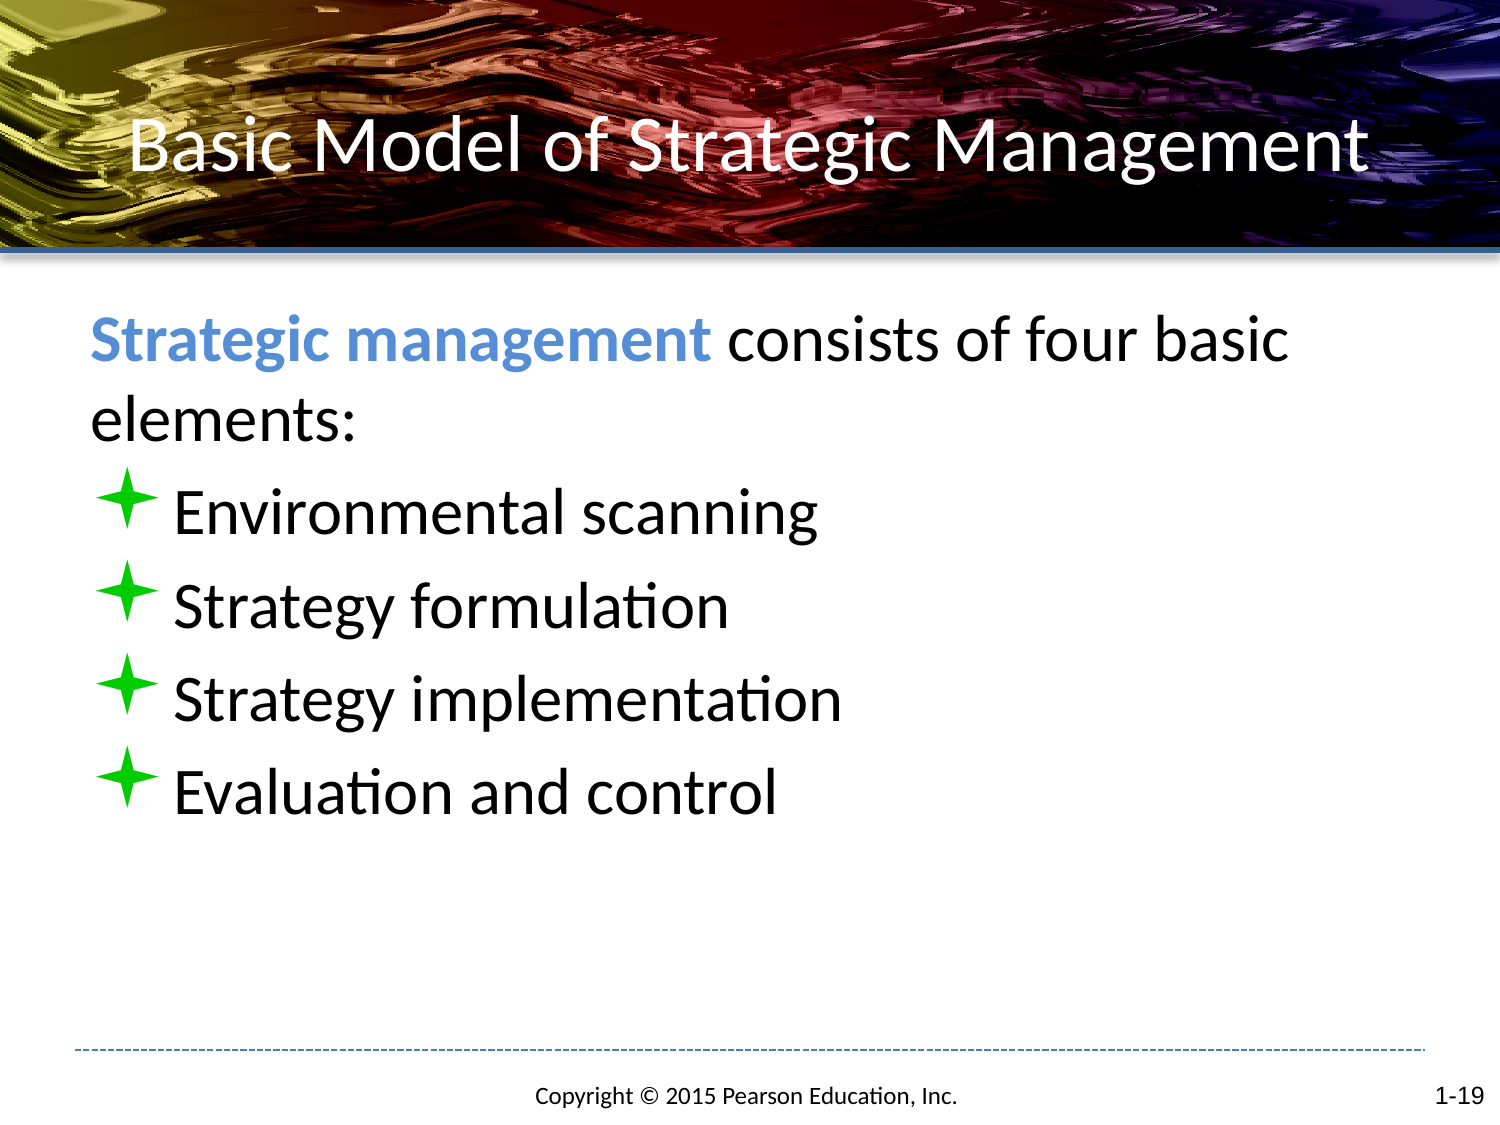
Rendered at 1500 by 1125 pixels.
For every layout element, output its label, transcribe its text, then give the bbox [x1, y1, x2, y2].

picture [0, 0, 1500, 247]
title Basic Model of Strategic Management [75, 45, 1425, 233]
list Strategic management consists of four basic elements: Environmental scanning Strategy formulation Strategy implementation Evaluation and control [75, 287, 1425, 1030]
footer Copyright © 2015 Pearson Education, Inc. [506, 1065, 994, 1125]
slide_number 1-19 [1149, 1064, 1500, 1125]
